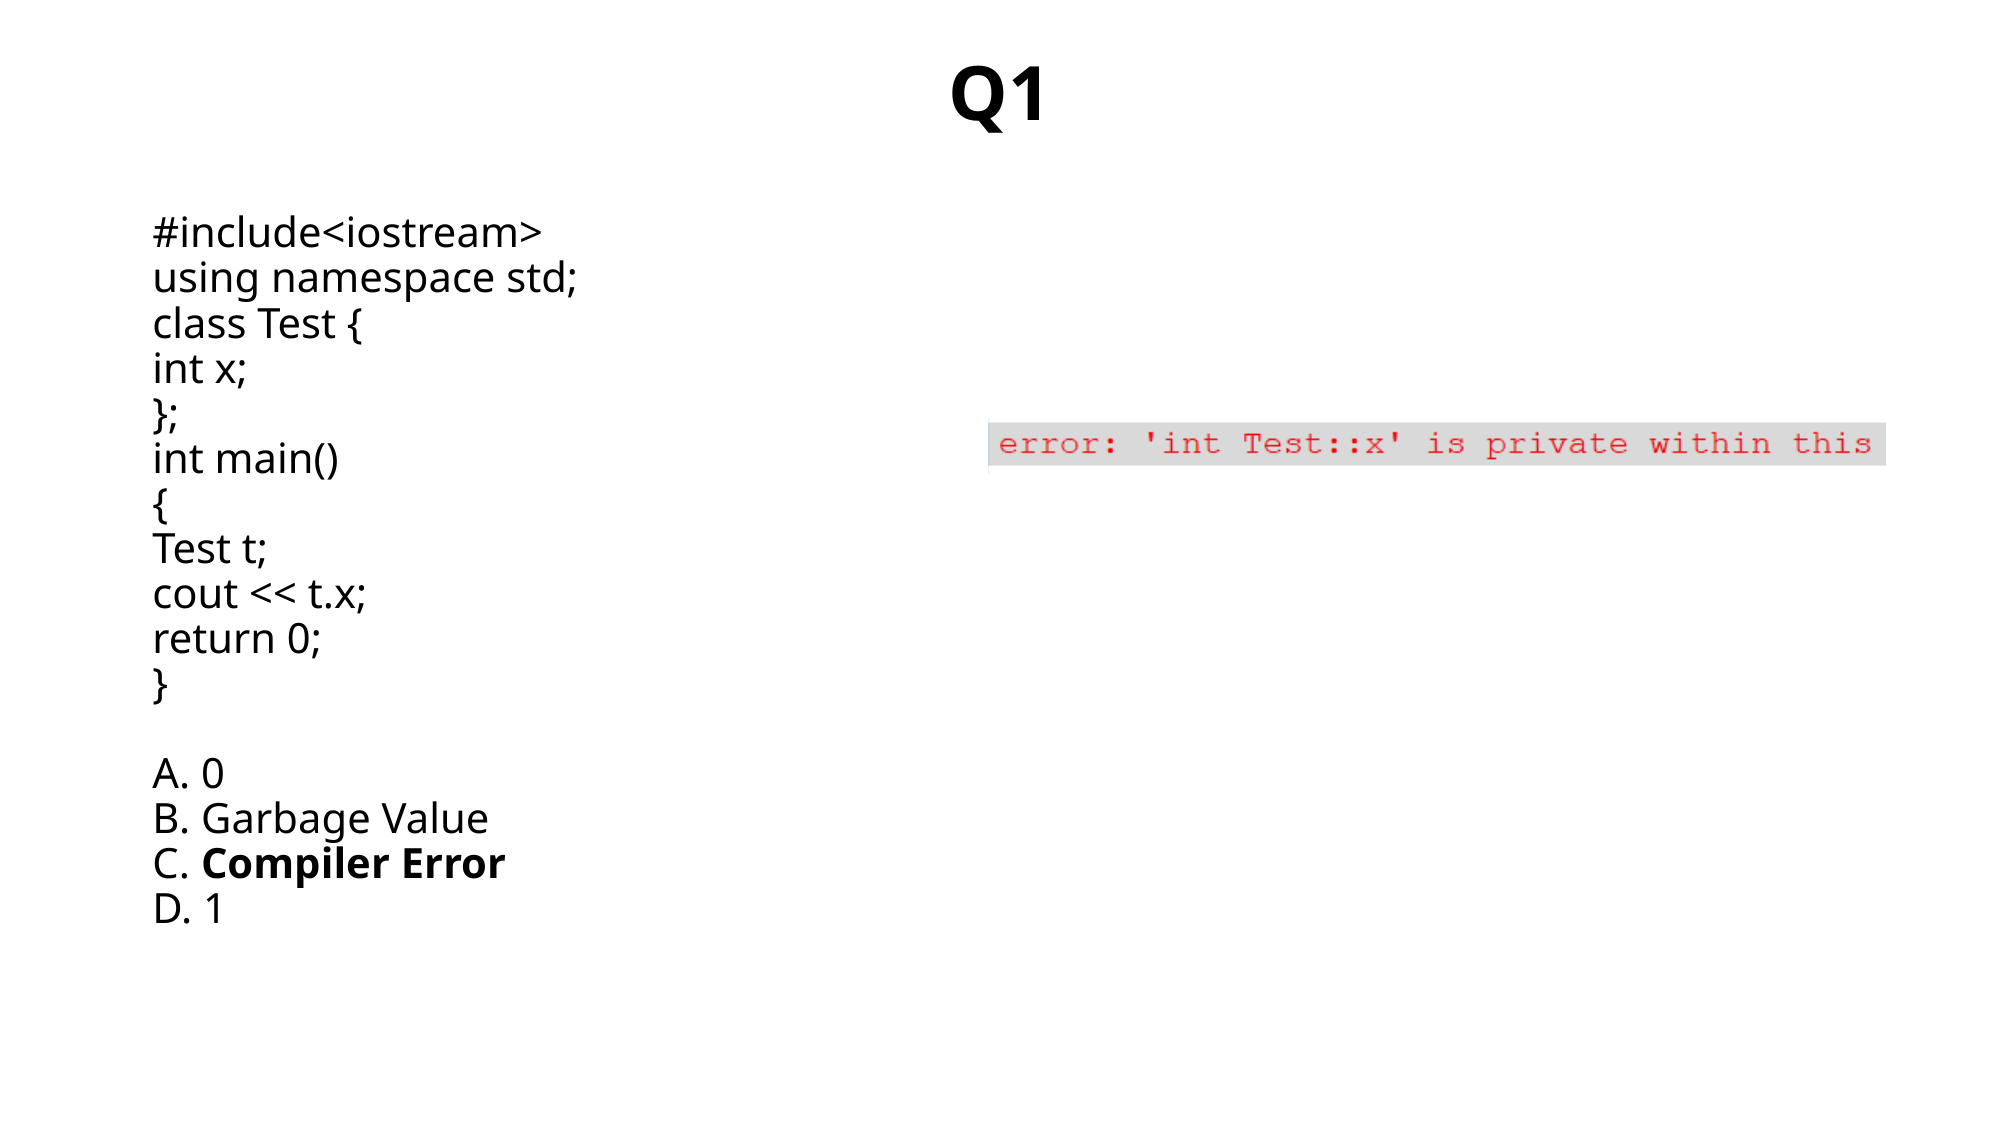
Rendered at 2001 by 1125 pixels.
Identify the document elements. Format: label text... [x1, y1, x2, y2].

picture [988, 418, 1886, 474]
list #include<iostream> using namespace std; class Test { int x; }; int main() { Test t; cout << t.x; return 0; } A. 0 B. Garbage Value C. Compiler Error D. 1 [137, 204, 1863, 1014]
title Q1 [137, 59, 1863, 133]
